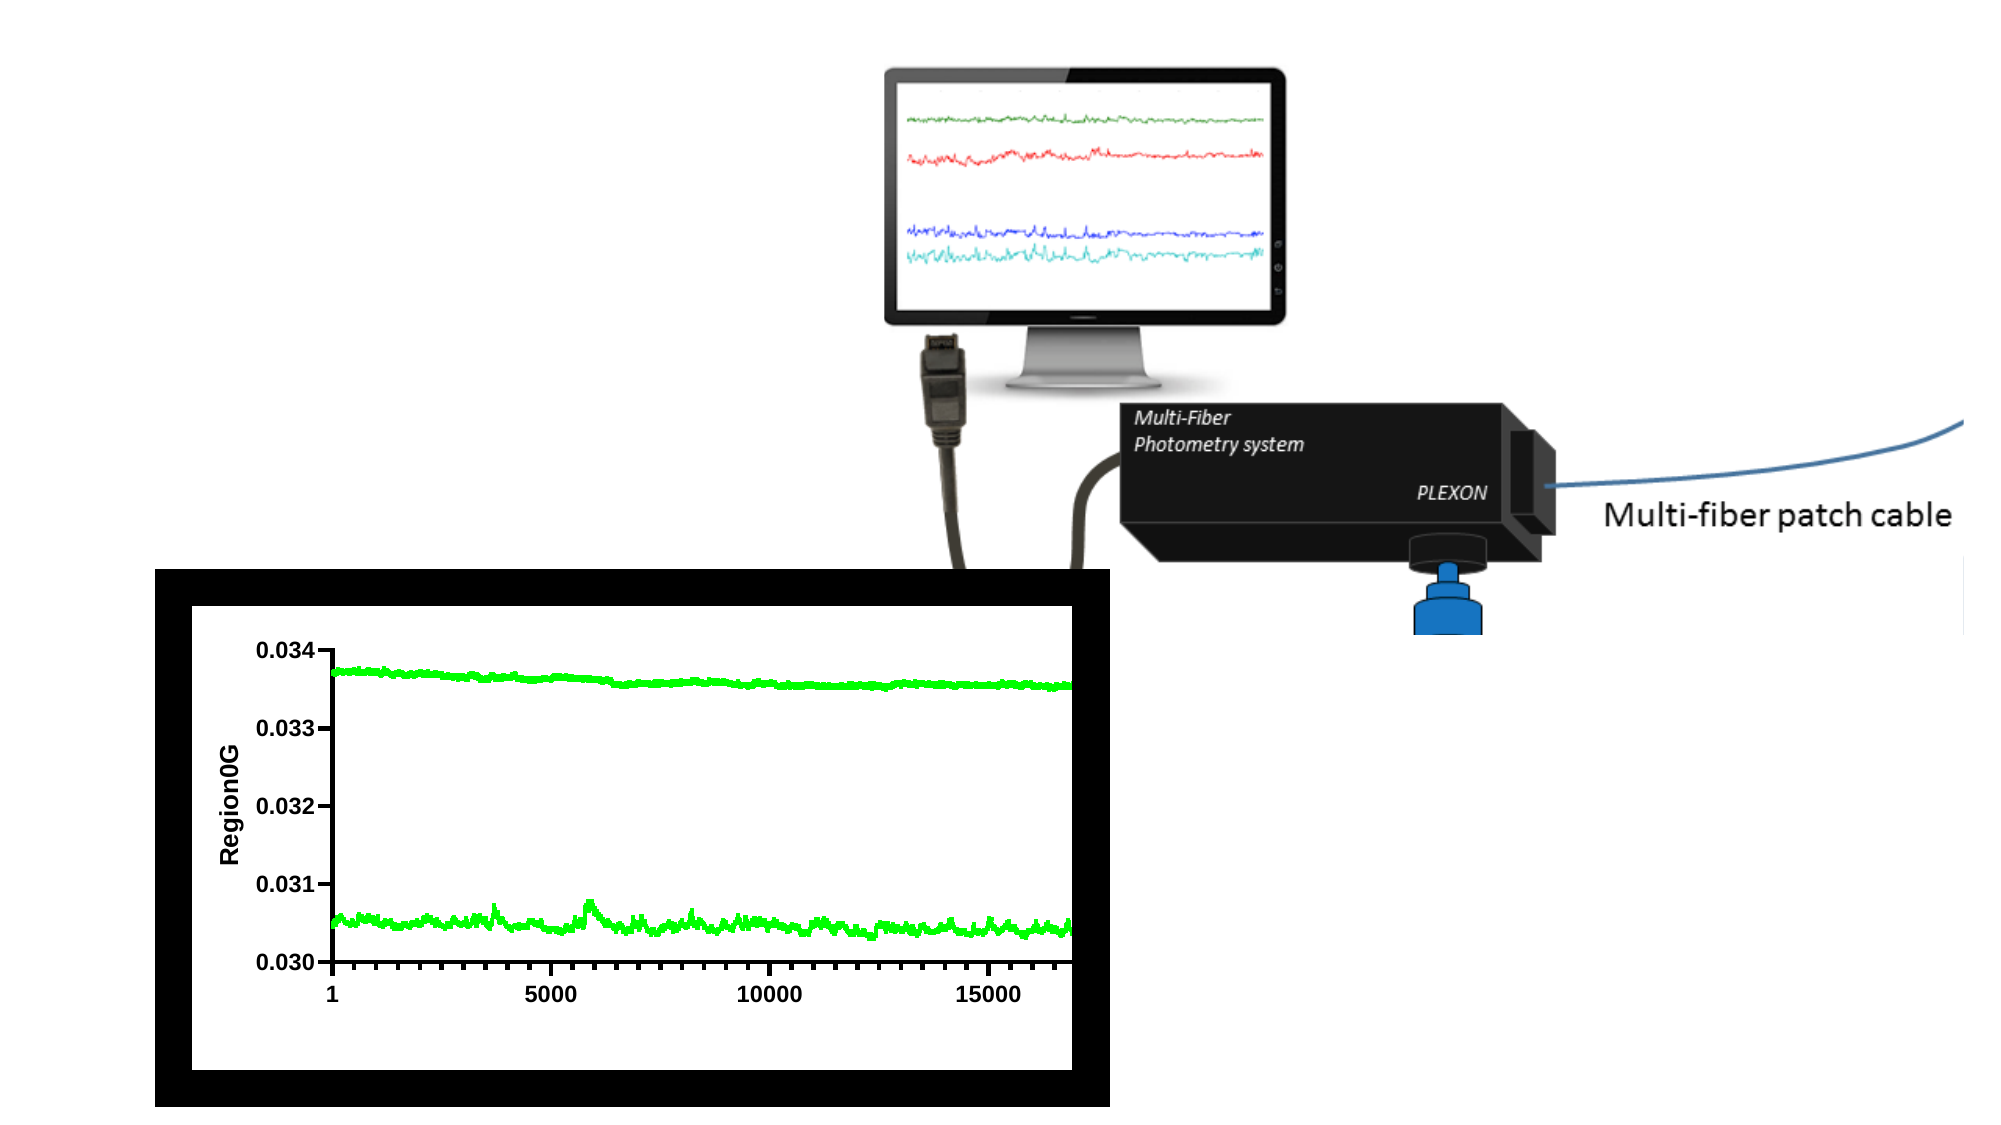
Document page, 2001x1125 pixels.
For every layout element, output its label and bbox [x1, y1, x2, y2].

picture [191, 61, 1965, 1071]
